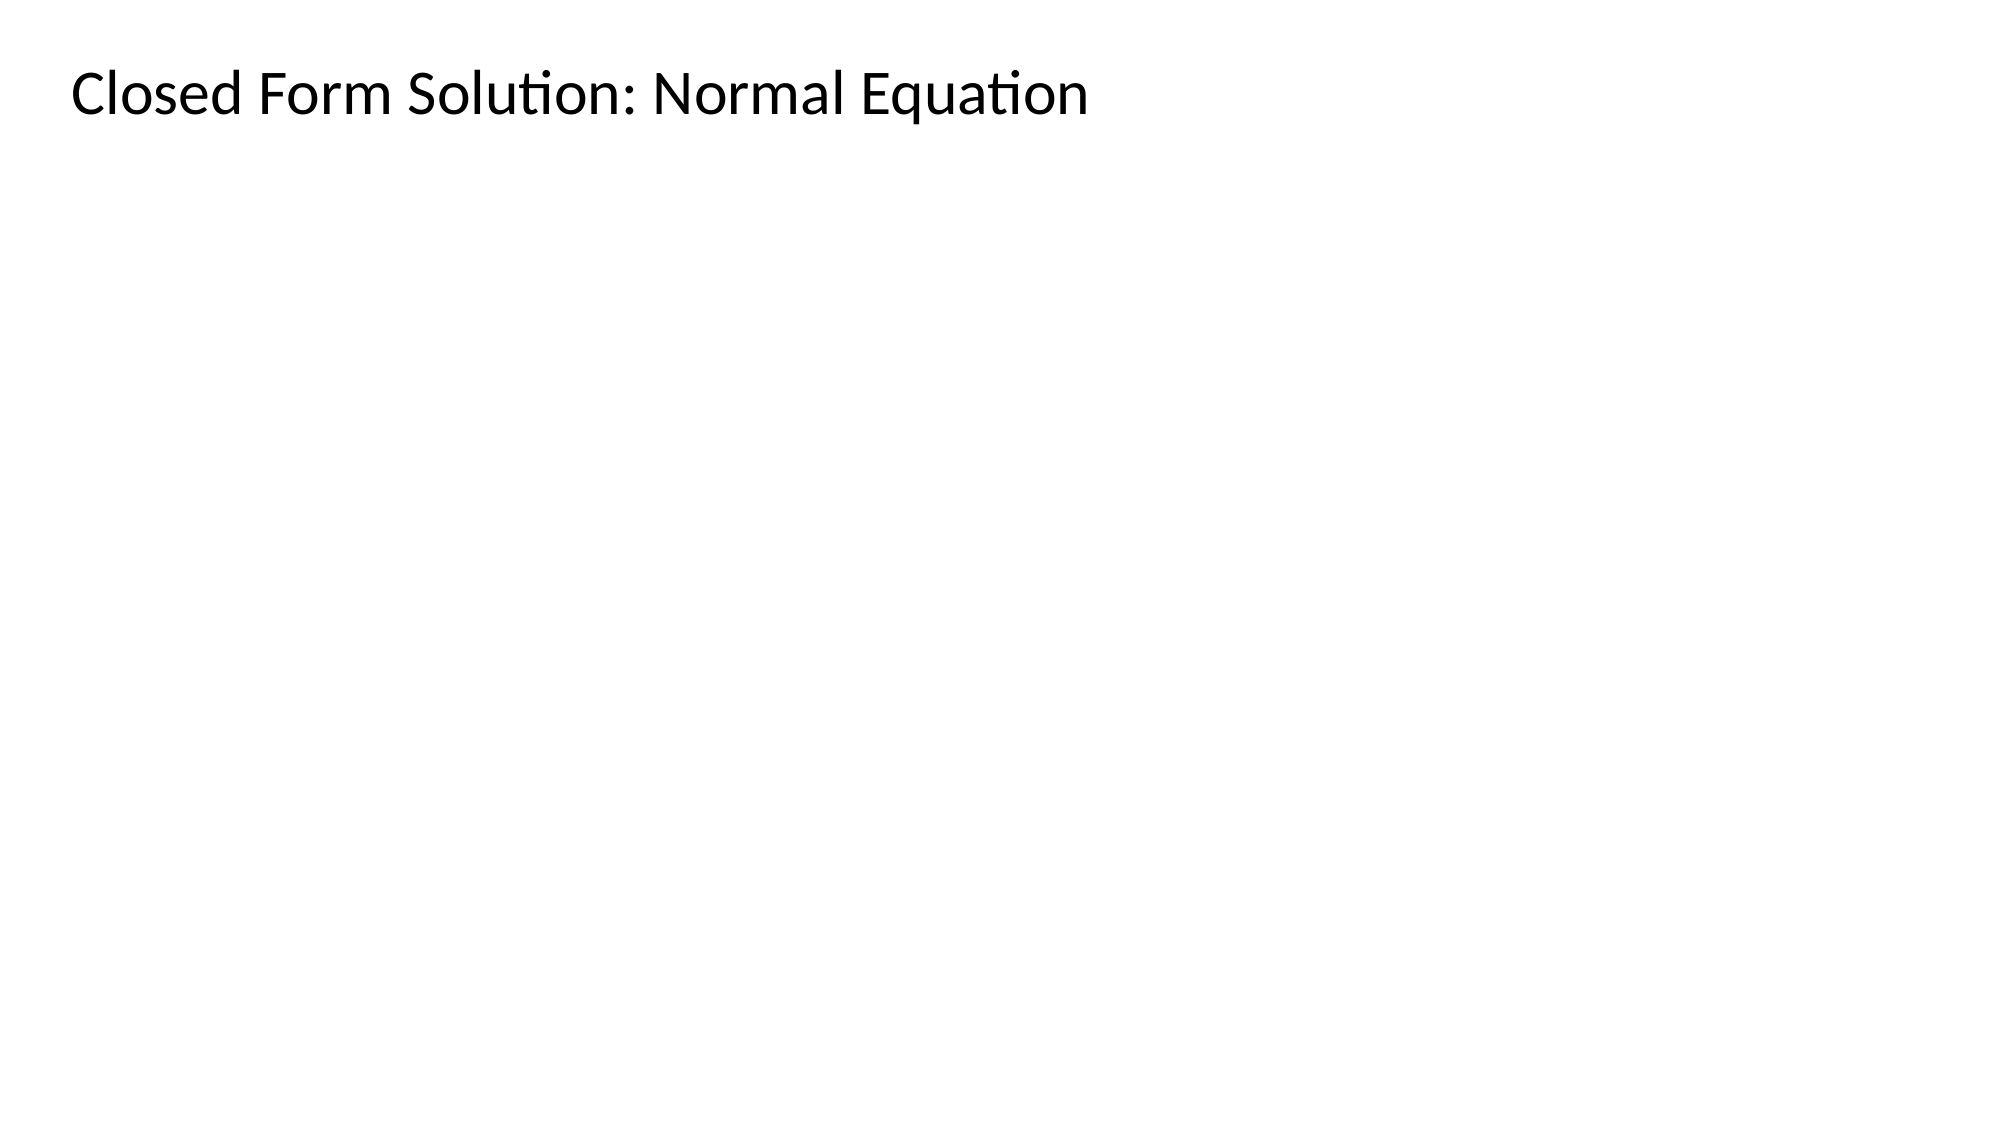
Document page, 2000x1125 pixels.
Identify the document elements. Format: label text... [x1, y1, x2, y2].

title Closed Form Solution: Normal Equation [56, 52, 1931, 137]
